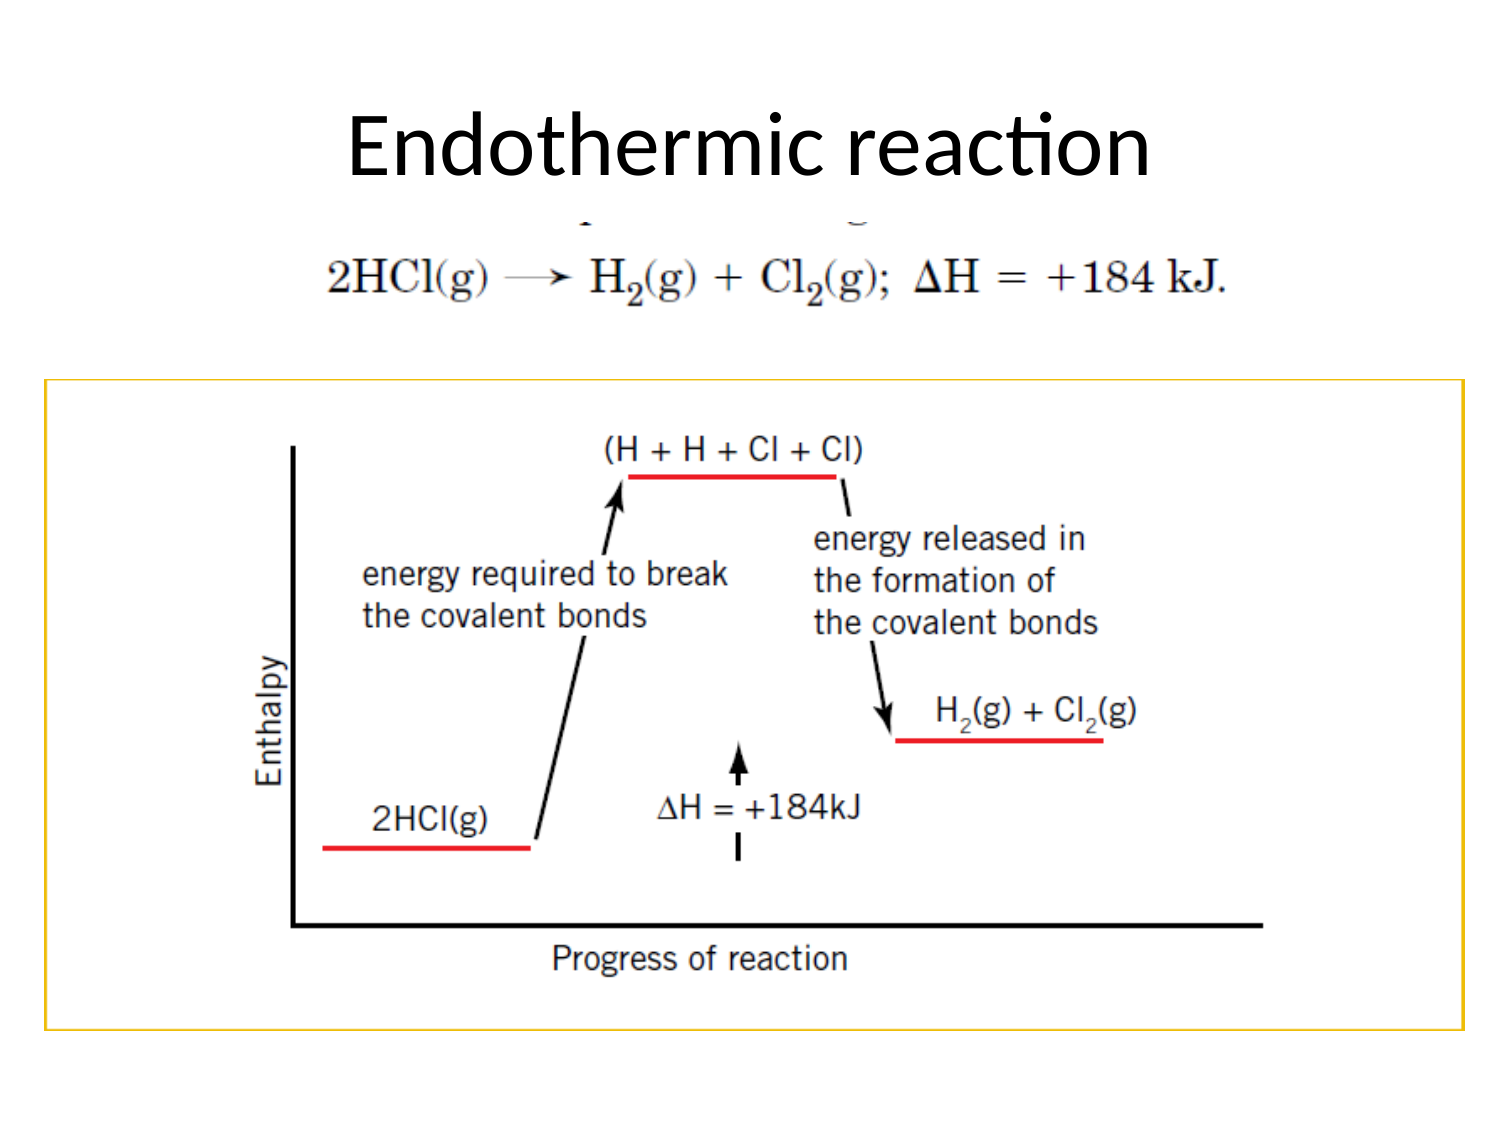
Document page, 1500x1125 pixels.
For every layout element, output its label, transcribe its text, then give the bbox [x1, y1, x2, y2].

picture [316, 222, 1268, 329]
title Endothermic reaction [75, 45, 1425, 233]
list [44, 379, 1466, 1031]
